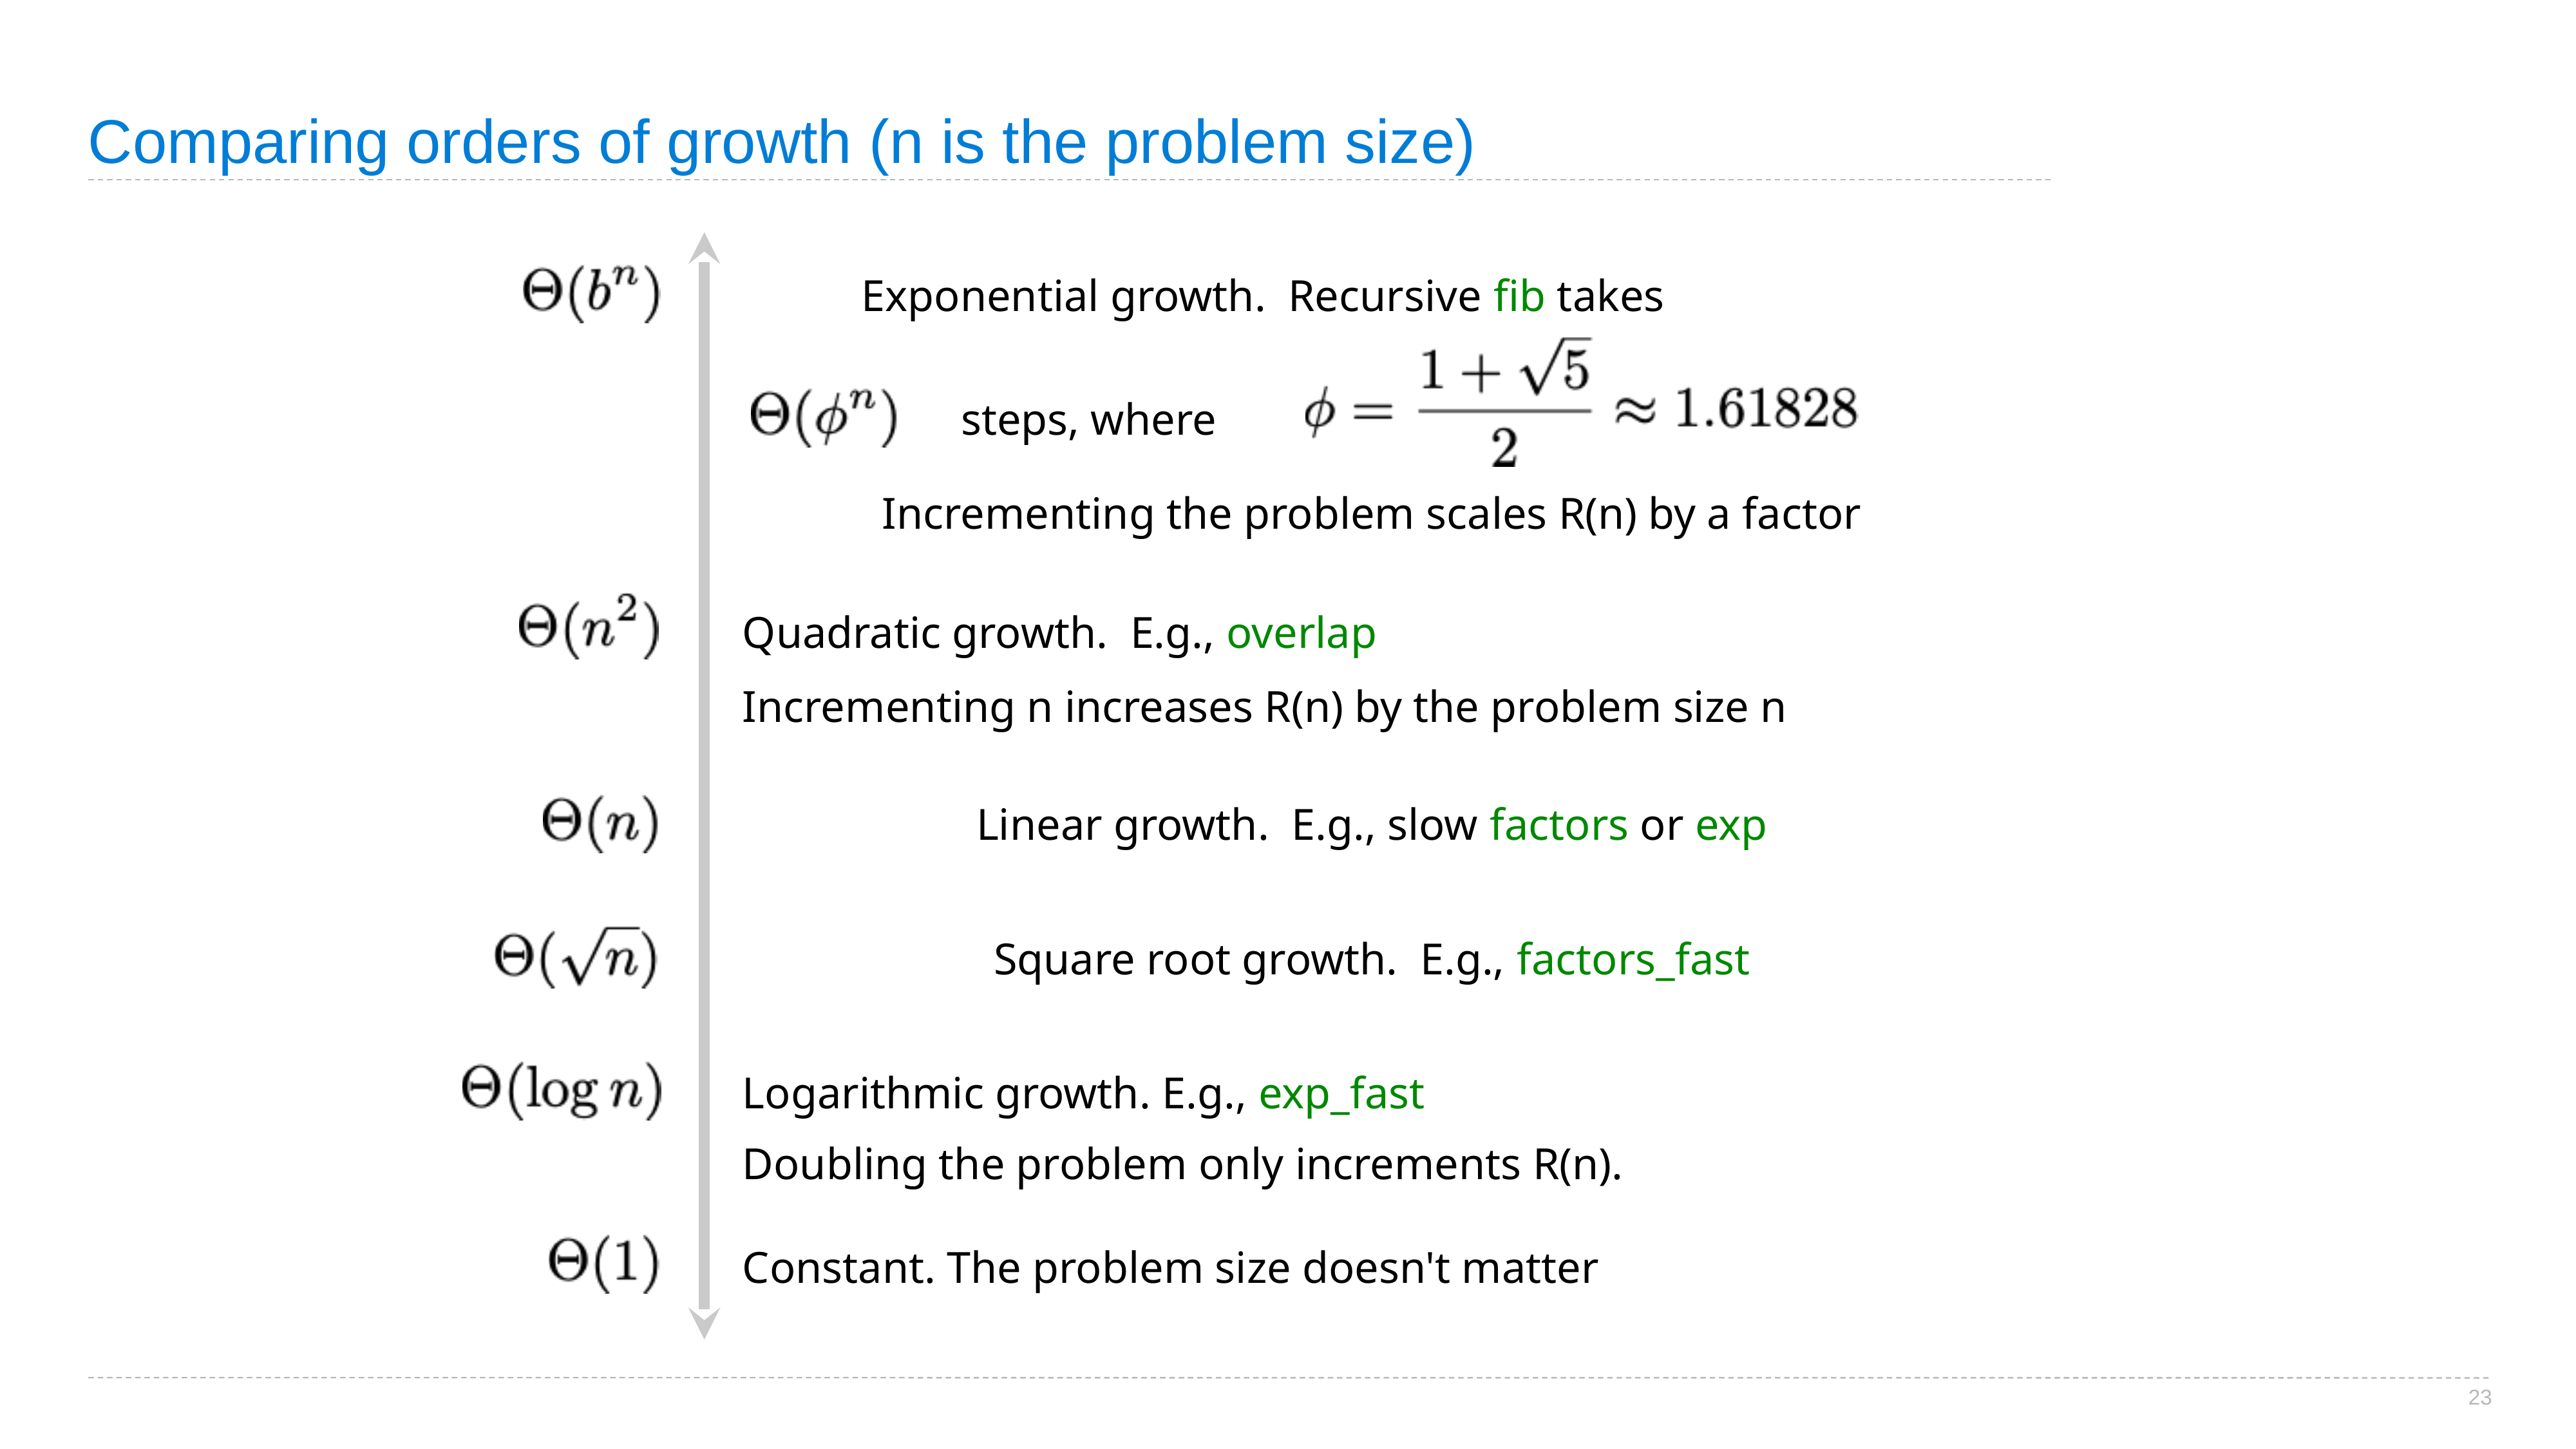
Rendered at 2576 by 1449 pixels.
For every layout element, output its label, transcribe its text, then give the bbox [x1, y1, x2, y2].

title Comparing orders of growth (n is the problem size) [88, 0, 2050, 178]
text_box Doubling the problem only increments R(n). [728, 1131, 2234, 1194]
text_box Quadratic growth. E.g., overlap [728, 600, 2234, 663]
text_box Constant. The problem size doesn't matter [728, 1235, 2234, 1297]
text_box Square root growth. E.g., factors_fast [980, 926, 1765, 989]
picture [543, 793, 660, 854]
picture [519, 592, 659, 659]
slide_number 23 [2467, 1383, 2494, 1408]
picture [495, 925, 658, 989]
text_box Exponential growth. Recursive fib takes [847, 263, 1690, 326]
text_box [700, 1331, 708, 1340]
picture [462, 1061, 661, 1121]
text_box [700, 232, 708, 240]
text_box Logarithmic growth. E.g., exp_fast [728, 1060, 2234, 1123]
text_box Linear growth. E.g., slow factors or exp [962, 791, 1782, 855]
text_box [751, 337, 1859, 468]
picture [548, 1234, 659, 1294]
text_box Incrementing the problem scales R(n) by a factor [867, 480, 1877, 544]
text_box Incrementing n increases R(n) by the problem size n [728, 674, 2234, 737]
picture [523, 264, 661, 324]
